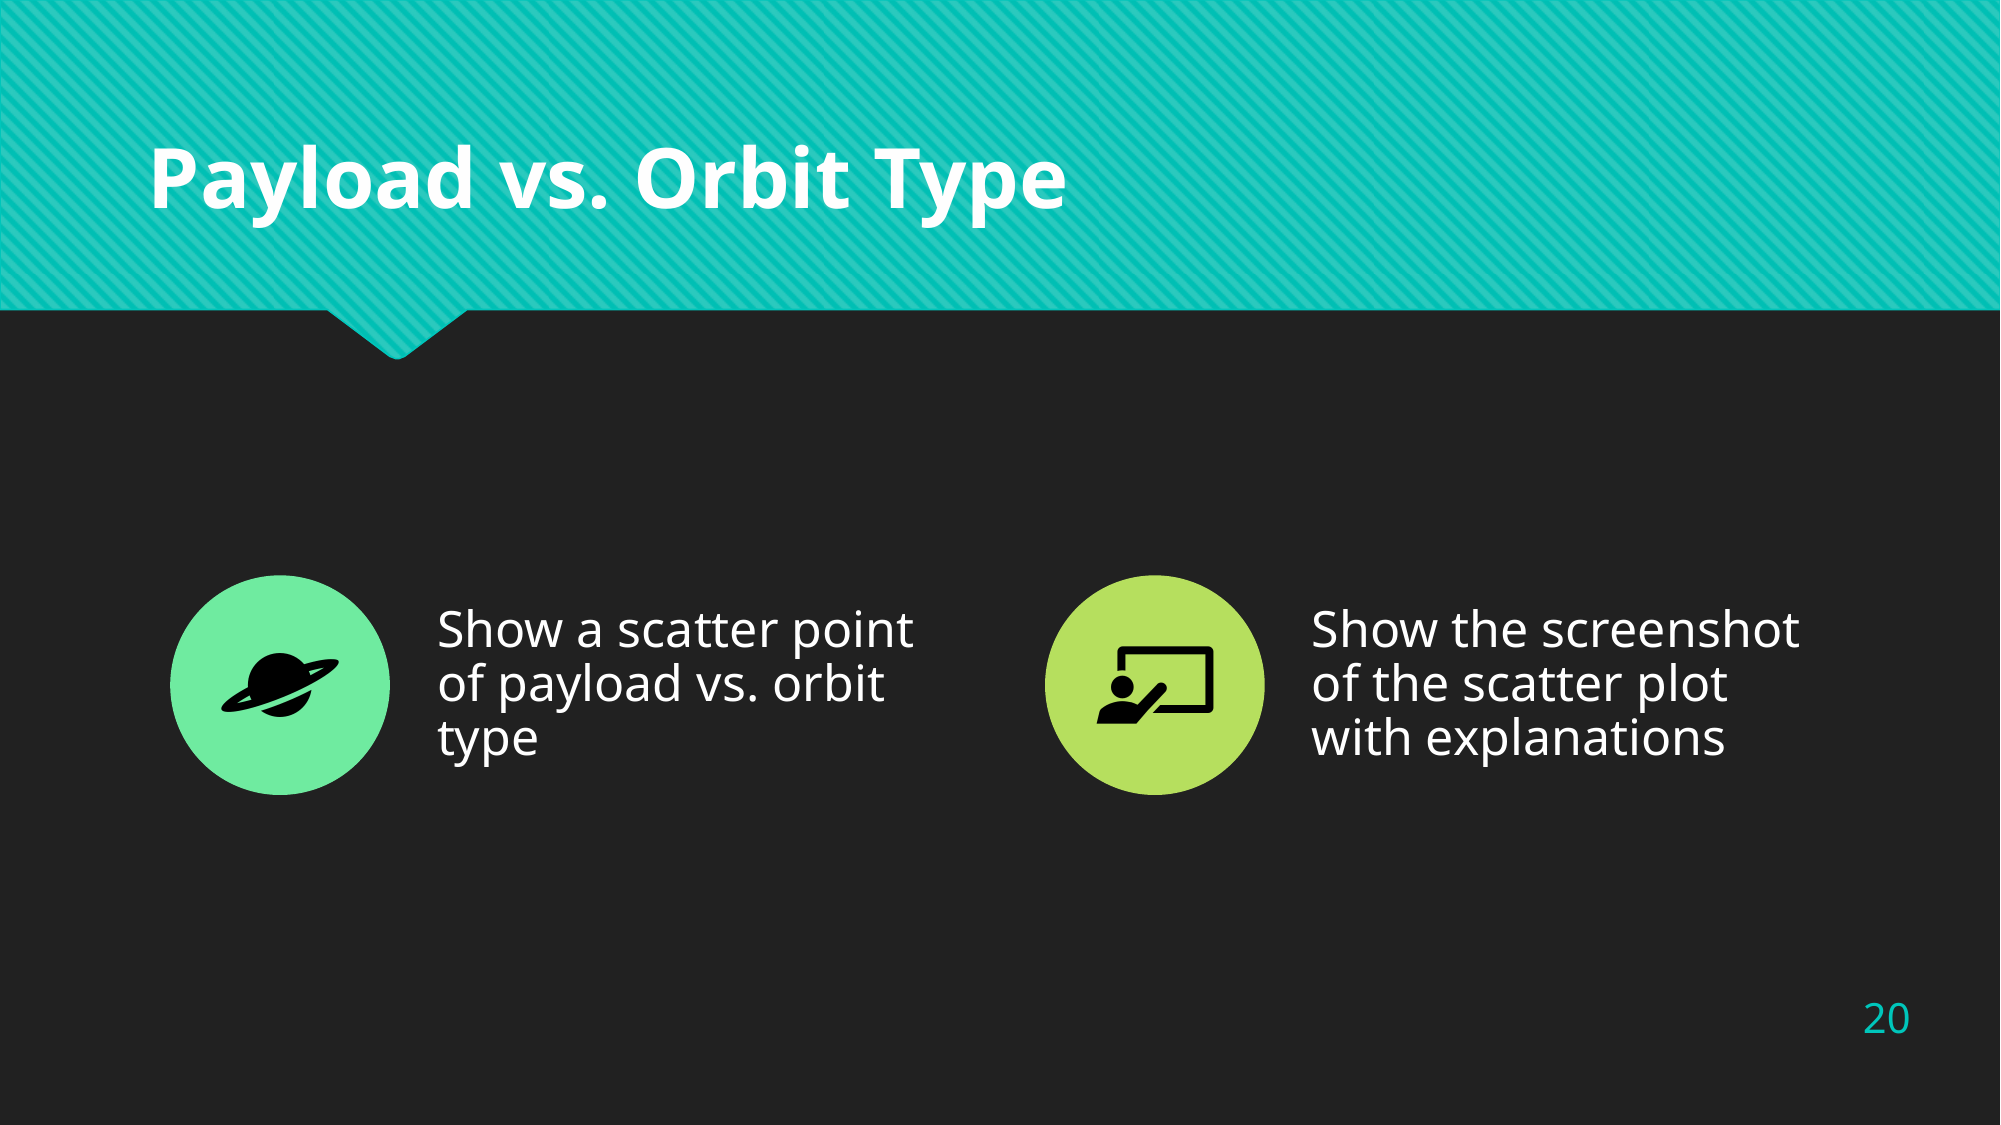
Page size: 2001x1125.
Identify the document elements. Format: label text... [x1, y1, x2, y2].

text_box Payload vs. Orbit Type [132, 73, 1868, 233]
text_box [134, 408, 1866, 962]
slide_number 20 [1751, 970, 1926, 1051]
text_box [0, 0, 2000, 360]
